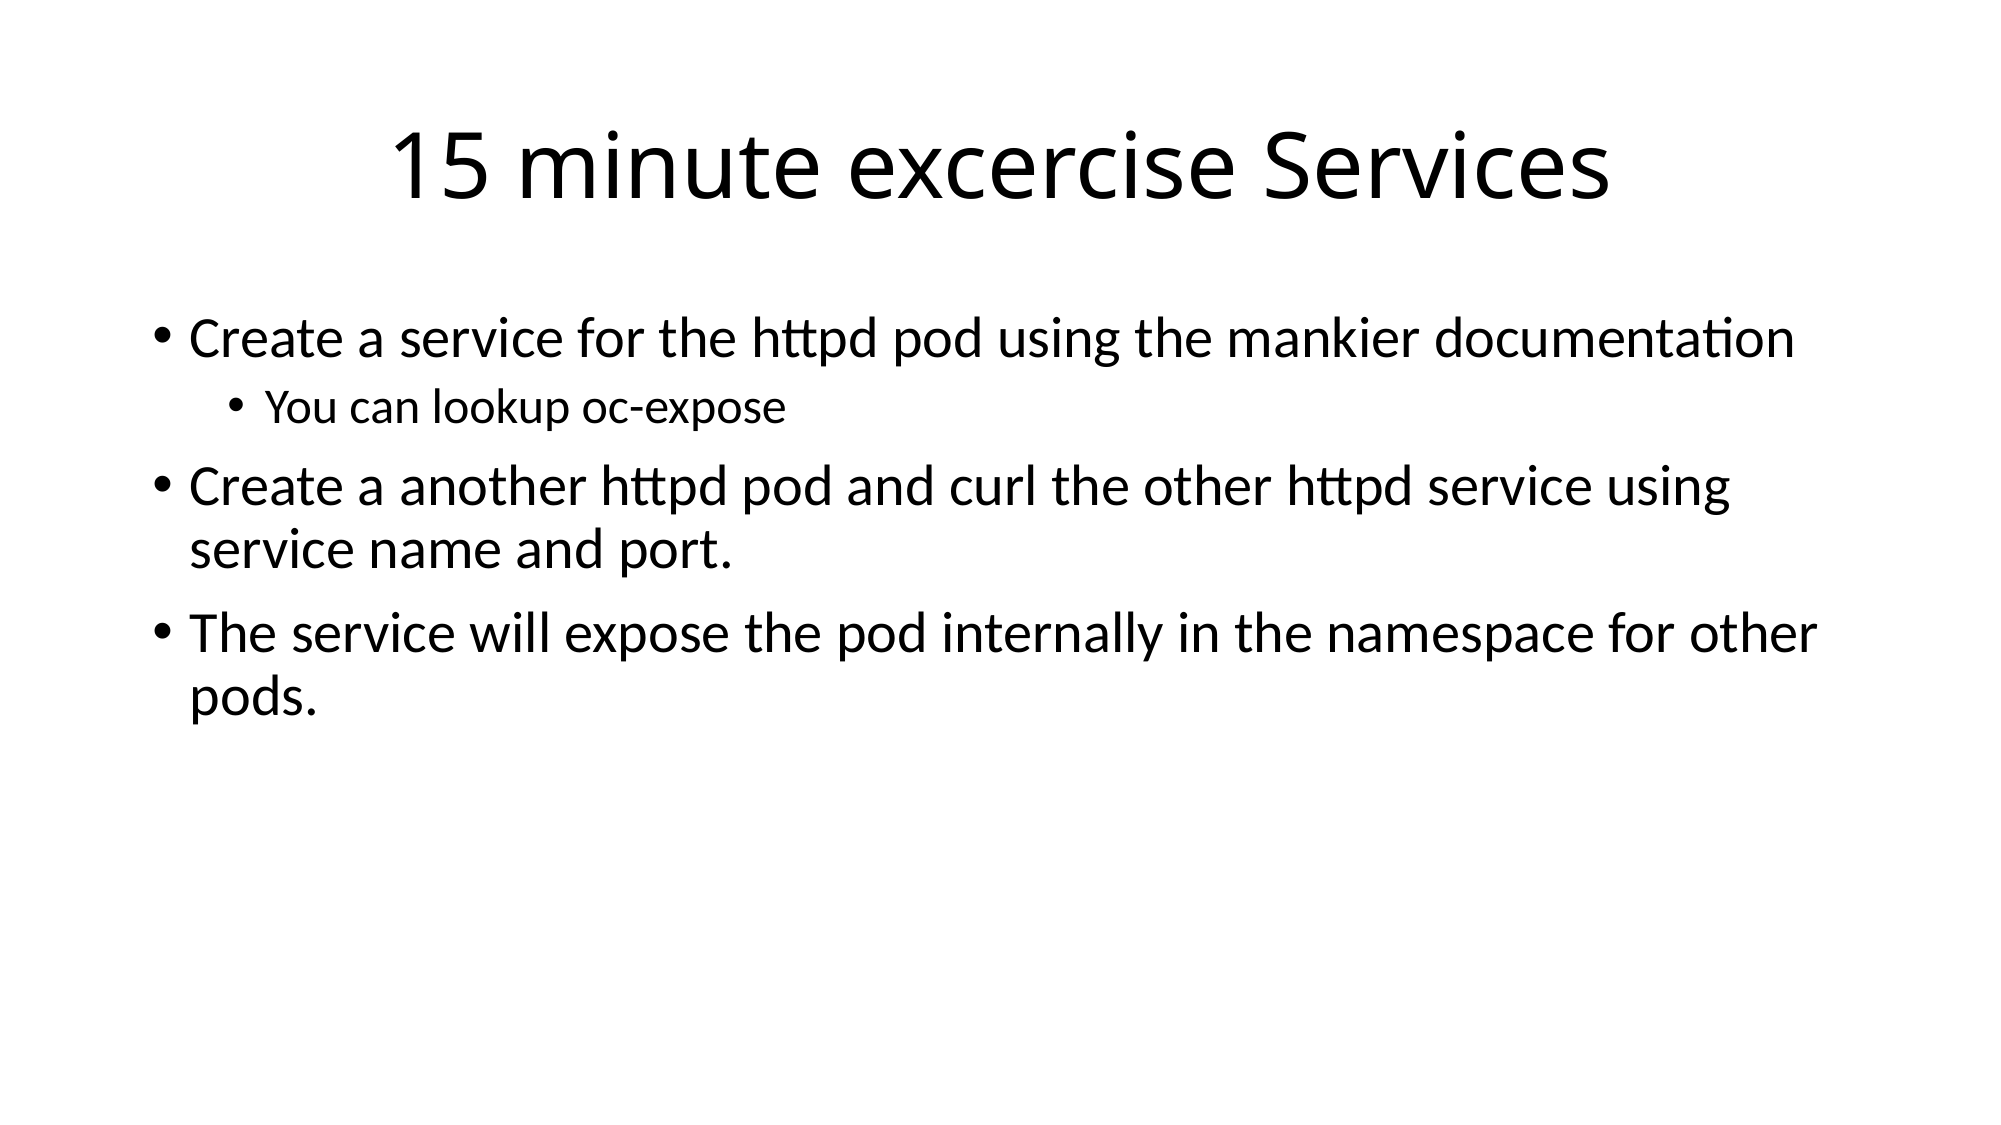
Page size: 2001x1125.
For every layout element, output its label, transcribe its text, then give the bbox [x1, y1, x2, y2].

list Create a service for the httpd pod using the mankier documentation You can lookup oc-expose Create a another httpd pod and curl the other httpd service using service name and port. The service will expose the pod internally in the namespace for other pods. [137, 299, 1863, 1014]
title 15 minute excercise Services [137, 59, 1863, 278]
